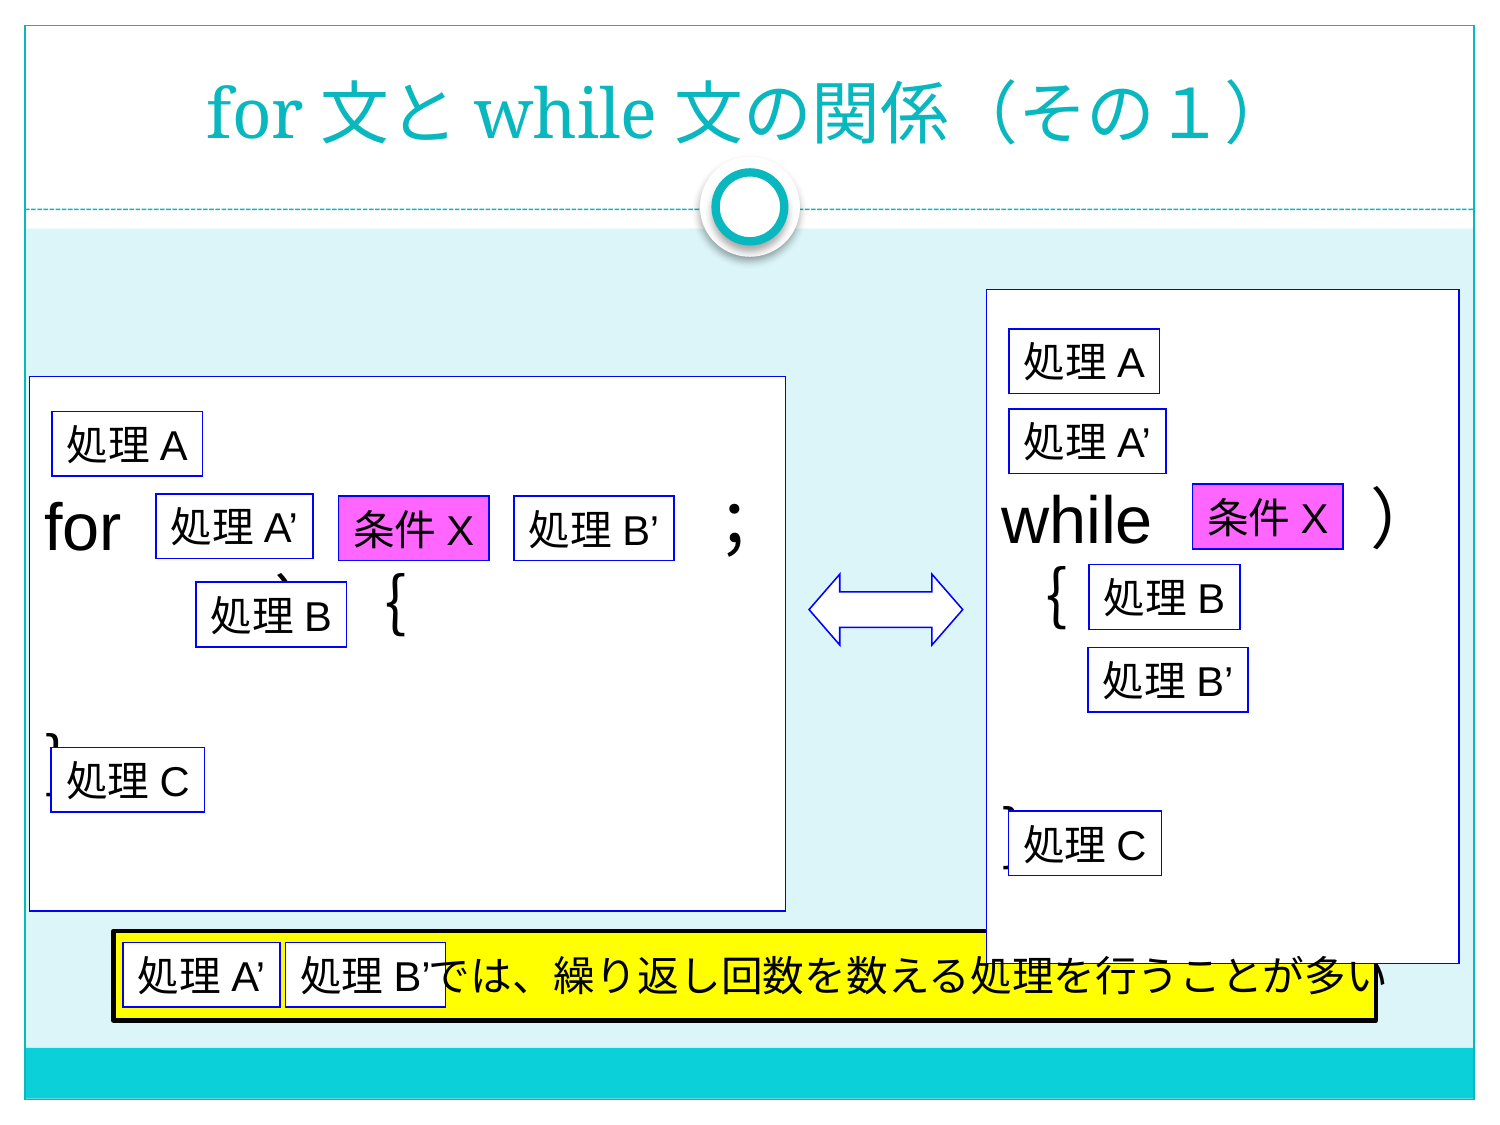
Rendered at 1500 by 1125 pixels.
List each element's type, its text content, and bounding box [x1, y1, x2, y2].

text_box 処理B [195, 582, 347, 647]
text_box 条件X [1192, 484, 1344, 549]
text_box 処理A’ [1008, 408, 1166, 474]
text_box 条件X [338, 495, 489, 561]
text_box for（ ； ； ）｛ ｝ [29, 376, 786, 911]
text_box 処理A’ [155, 493, 313, 559]
text_box 処理A [1008, 328, 1160, 394]
text_box 処理B’ [513, 495, 674, 561]
text_box while（ ）｛ ｝ [986, 289, 1459, 964]
text_box 処理C [1008, 810, 1162, 876]
text_box [809, 574, 963, 645]
text_box では、繰り返し回数を数える処理を行うことが多い [414, 941, 1403, 1007]
text_box 処理B’ [285, 942, 446, 1008]
text_box 処理A [51, 411, 203, 477]
text_box 処理A’ [122, 942, 280, 1008]
text_box 処理C [51, 747, 205, 813]
title for文とwhile文の関係（その１） [75, 0, 1425, 160]
text_box 処理B [1089, 564, 1240, 630]
text_box [113, 931, 1376, 1021]
text_box 処理B’ [1087, 647, 1248, 713]
